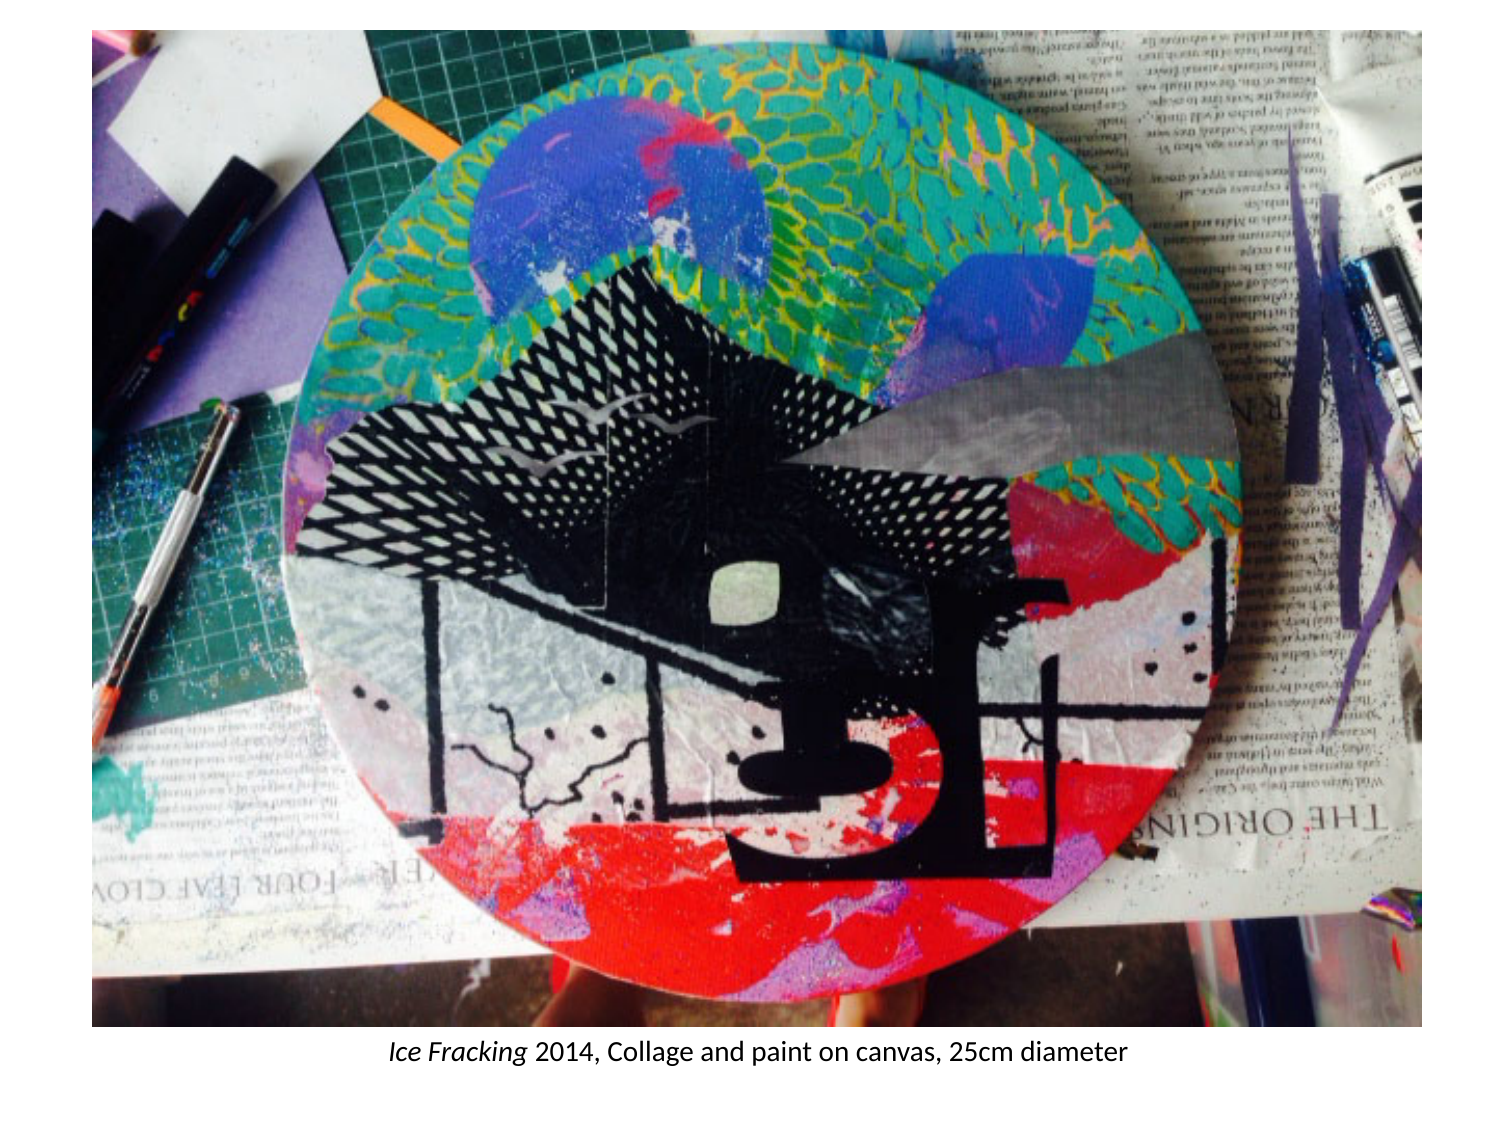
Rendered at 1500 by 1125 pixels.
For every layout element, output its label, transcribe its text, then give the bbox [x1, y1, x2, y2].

list Ice Fracking 2014, Collage and paint on canvas, 25cm diameter [120, 1034, 1398, 1111]
picture [92, 30, 1422, 1027]
